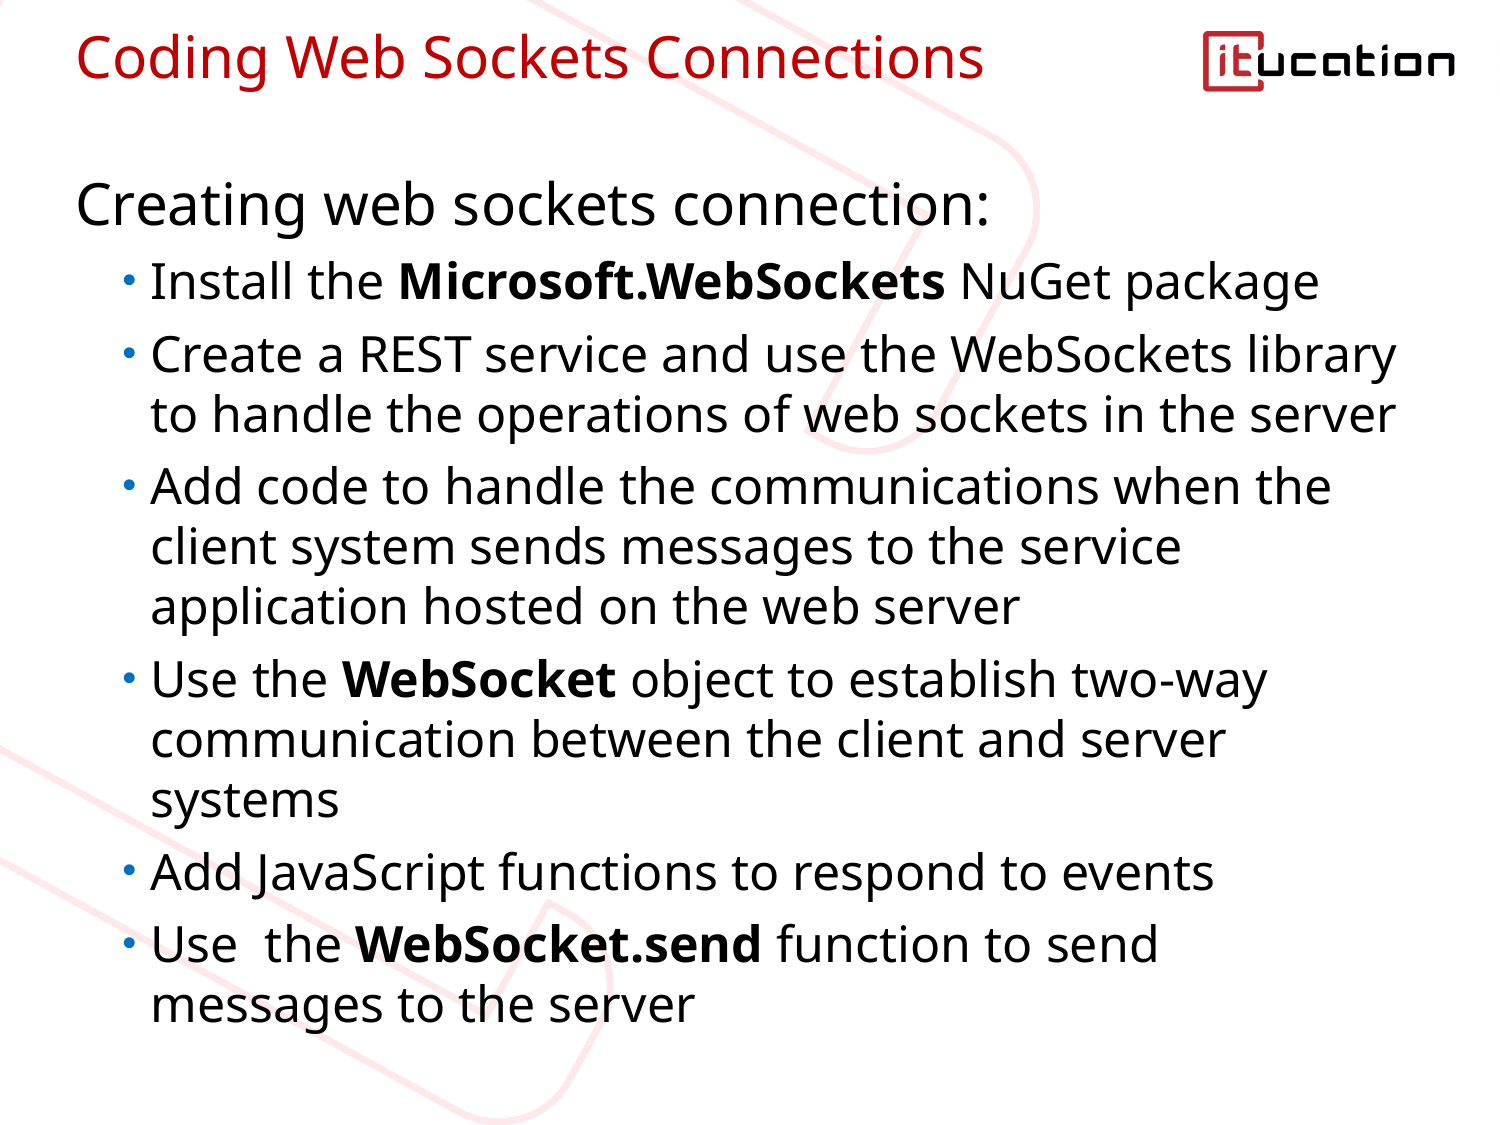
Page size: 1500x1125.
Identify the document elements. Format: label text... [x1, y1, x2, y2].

picture [1186, 31, 1500, 110]
title Coding Web Sockets Connections [75, 0, 1186, 122]
text_box Creating web sockets connection: Install the Microsoft.WebSockets NuGet package Create a REST service and use the WebSockets library to handle the operations of web sockets in the server Add code to handle the communications when the client system sends messages to the service application hosted on the web server Use the WebSocket object to establish two-way communication between the client and server systems Add JavaScript functions to respond to events Use the WebSocket.send function to send messages to the server [75, 167, 1408, 1012]
